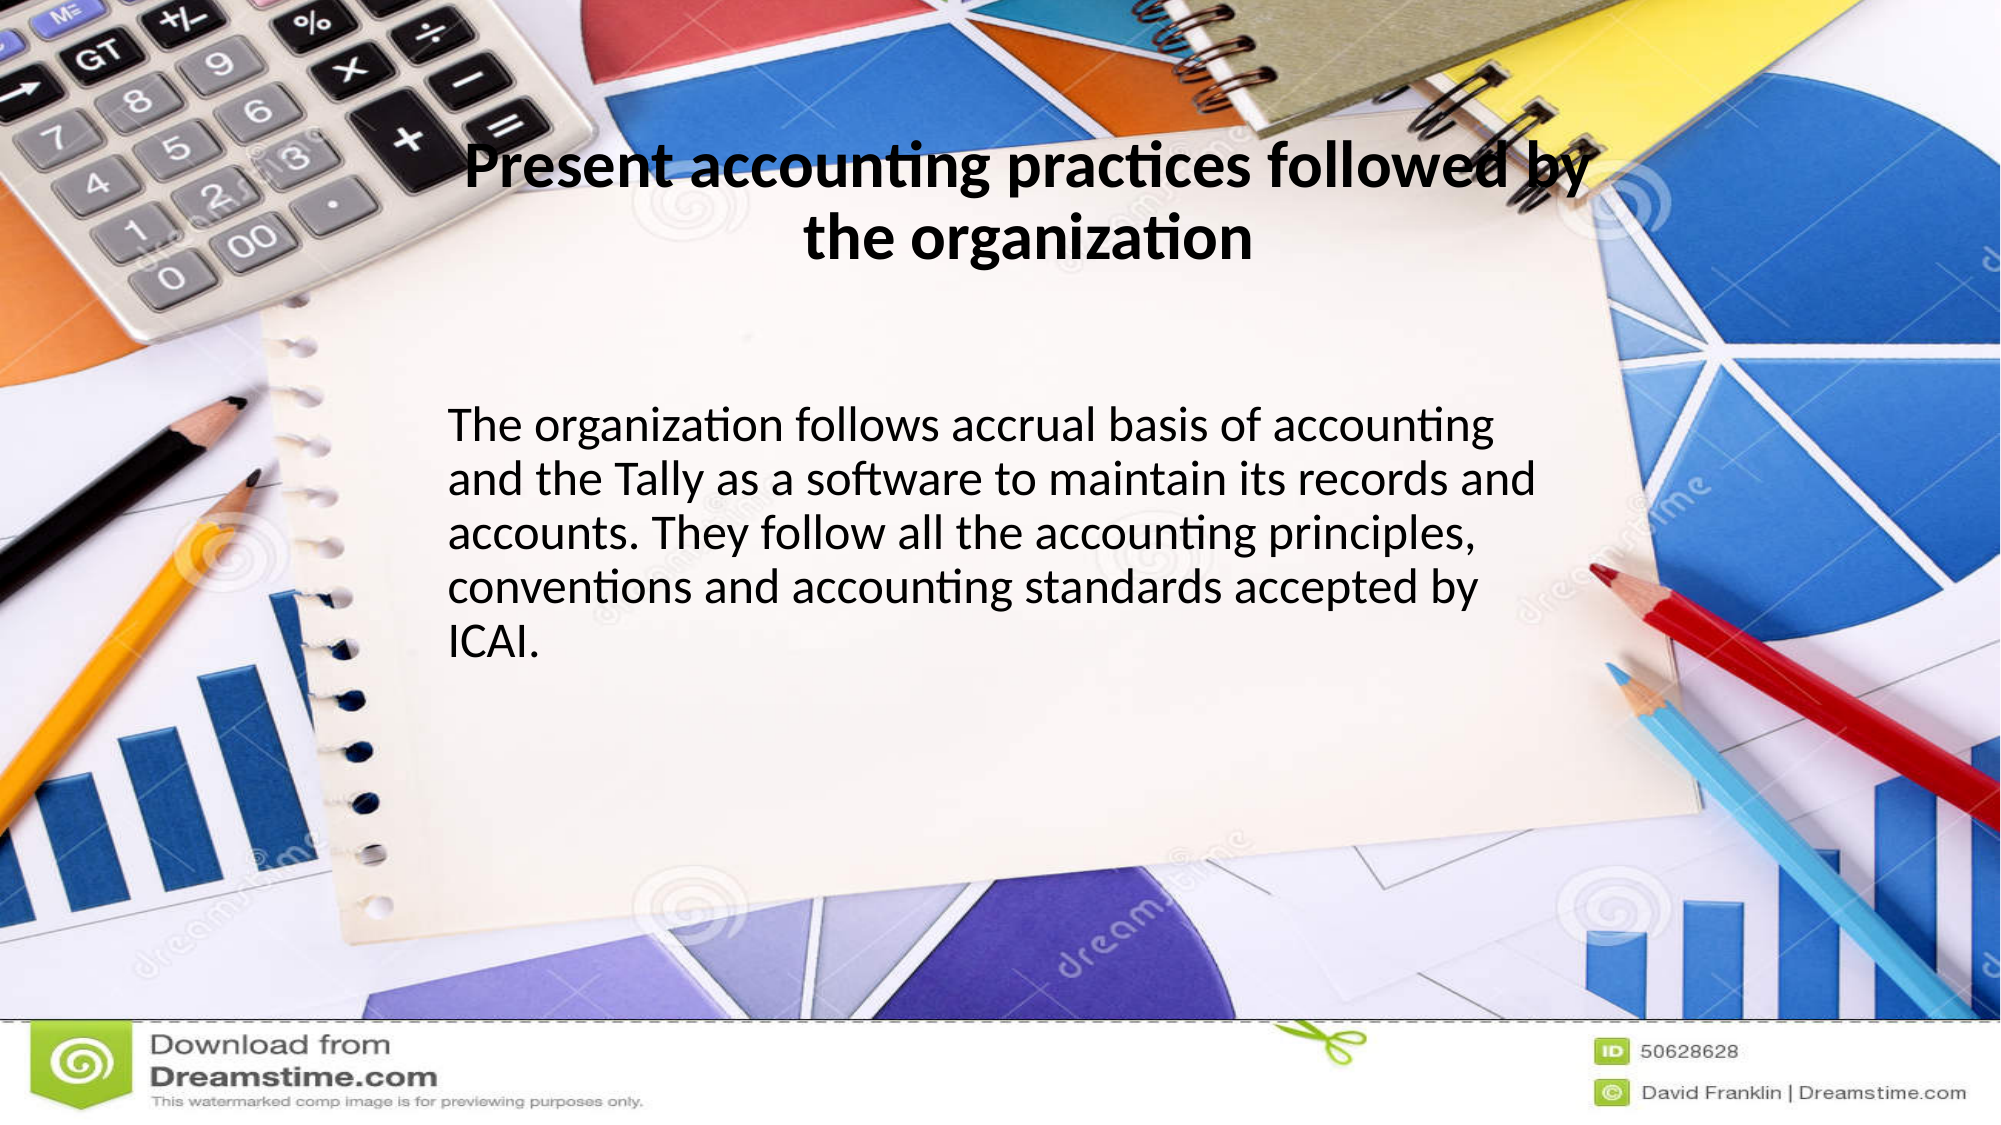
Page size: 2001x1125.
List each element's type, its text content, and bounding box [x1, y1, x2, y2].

title Present accounting practices followed by the organization [432, 138, 1625, 265]
picture [0, 0, 2001, 1125]
list The organization follows accrual basis of accounting and the Tally as a software to maintain its records and accounts. They follow all the accounting principles, conventions and accounting standards accepted by ICAI. [432, 391, 1568, 886]
